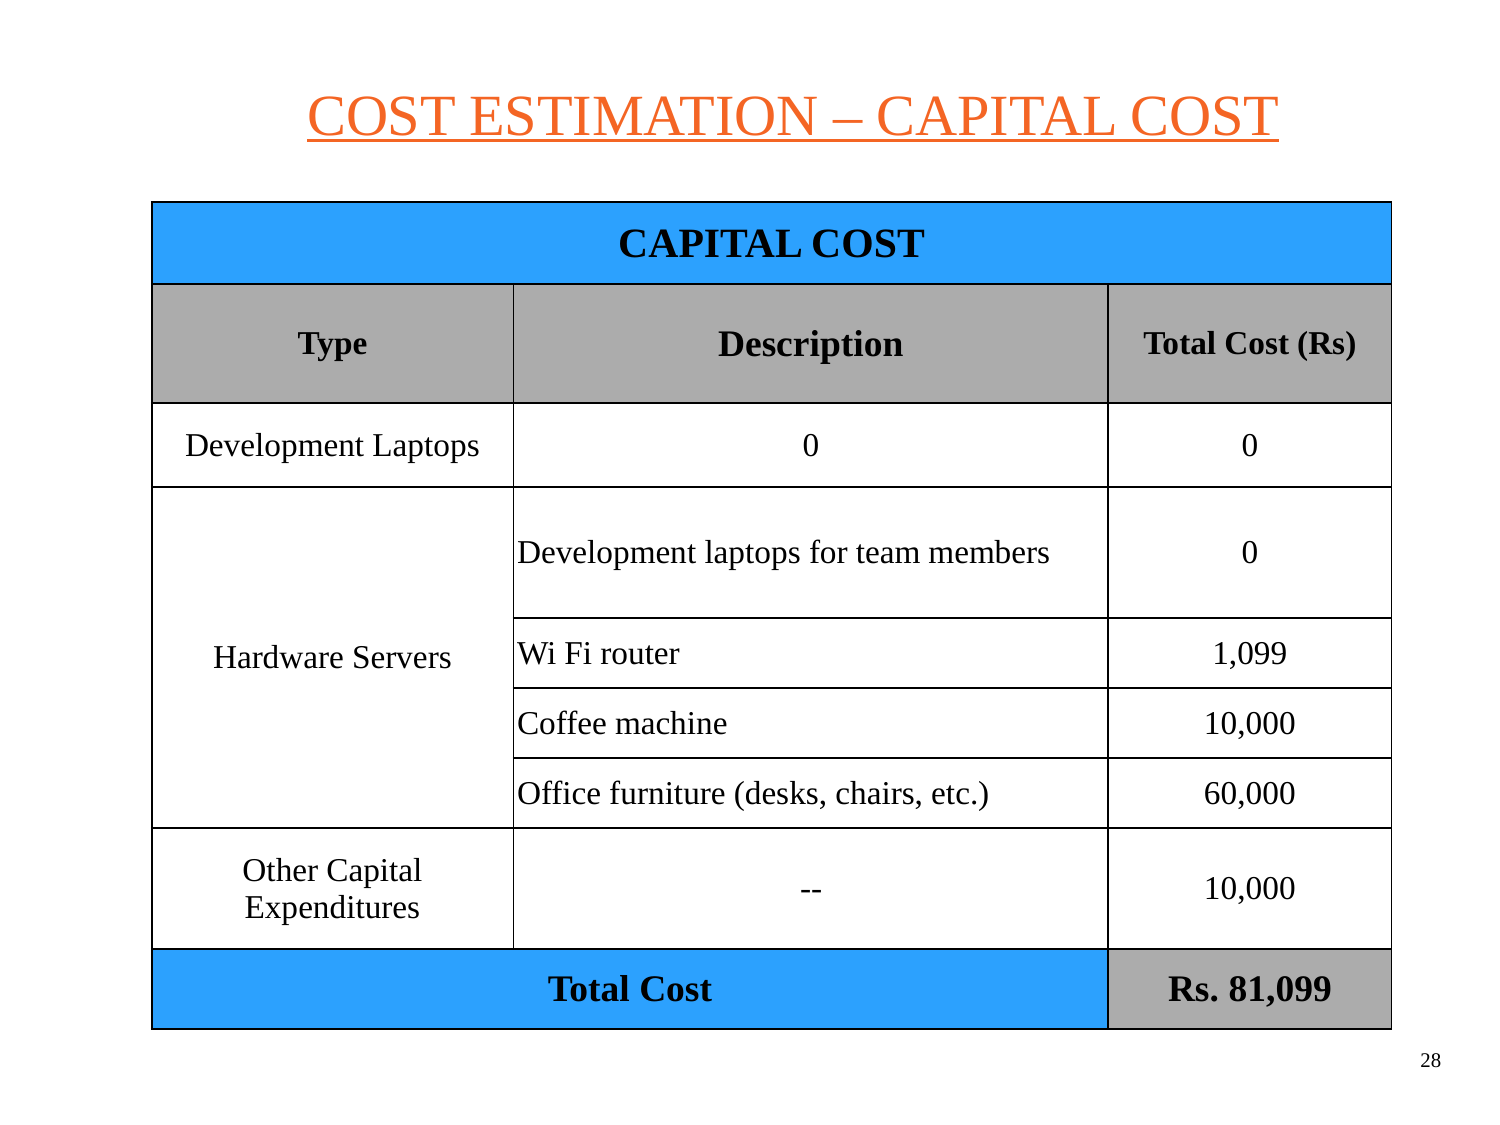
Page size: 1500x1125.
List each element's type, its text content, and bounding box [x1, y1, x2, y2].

table_cell Office furniture (desks, chairs, etc.) [514, 759, 1107, 827]
table_header CAPITAL COST [153, 203, 1391, 283]
table_cell 60,000 [1109, 759, 1391, 827]
table_cell Other Capital Expenditures [153, 829, 513, 948]
table_cell Description [514, 285, 1107, 402]
table_cell Wi Fi router [514, 619, 1107, 687]
table_cell Development laptops for team members [514, 488, 1107, 617]
table_cell -- [514, 829, 1107, 948]
table_cell Development Laptops [153, 404, 513, 486]
table_cell Coffee machine [514, 689, 1107, 757]
table_cell Total Cost [153, 950, 1107, 1028]
table_cell 0 [514, 404, 1107, 486]
table_cell Hardware Servers [153, 488, 513, 827]
table_cell 0 [1109, 404, 1391, 486]
table_cell 1,099 [1109, 619, 1391, 687]
table_cell 0 [1109, 488, 1391, 617]
table_cell 10,000 [1109, 689, 1391, 757]
table_cell Type [153, 285, 513, 402]
table_cell Total Cost (Rs) [1109, 285, 1391, 402]
slide_number 28 [1391, 1028, 1471, 1089]
title COST ESTIMATION – CAPITAL COST [156, 51, 1431, 316]
table_cell 10,000 [1109, 829, 1391, 948]
table_cell Rs. 81,099 [1109, 950, 1391, 1028]
